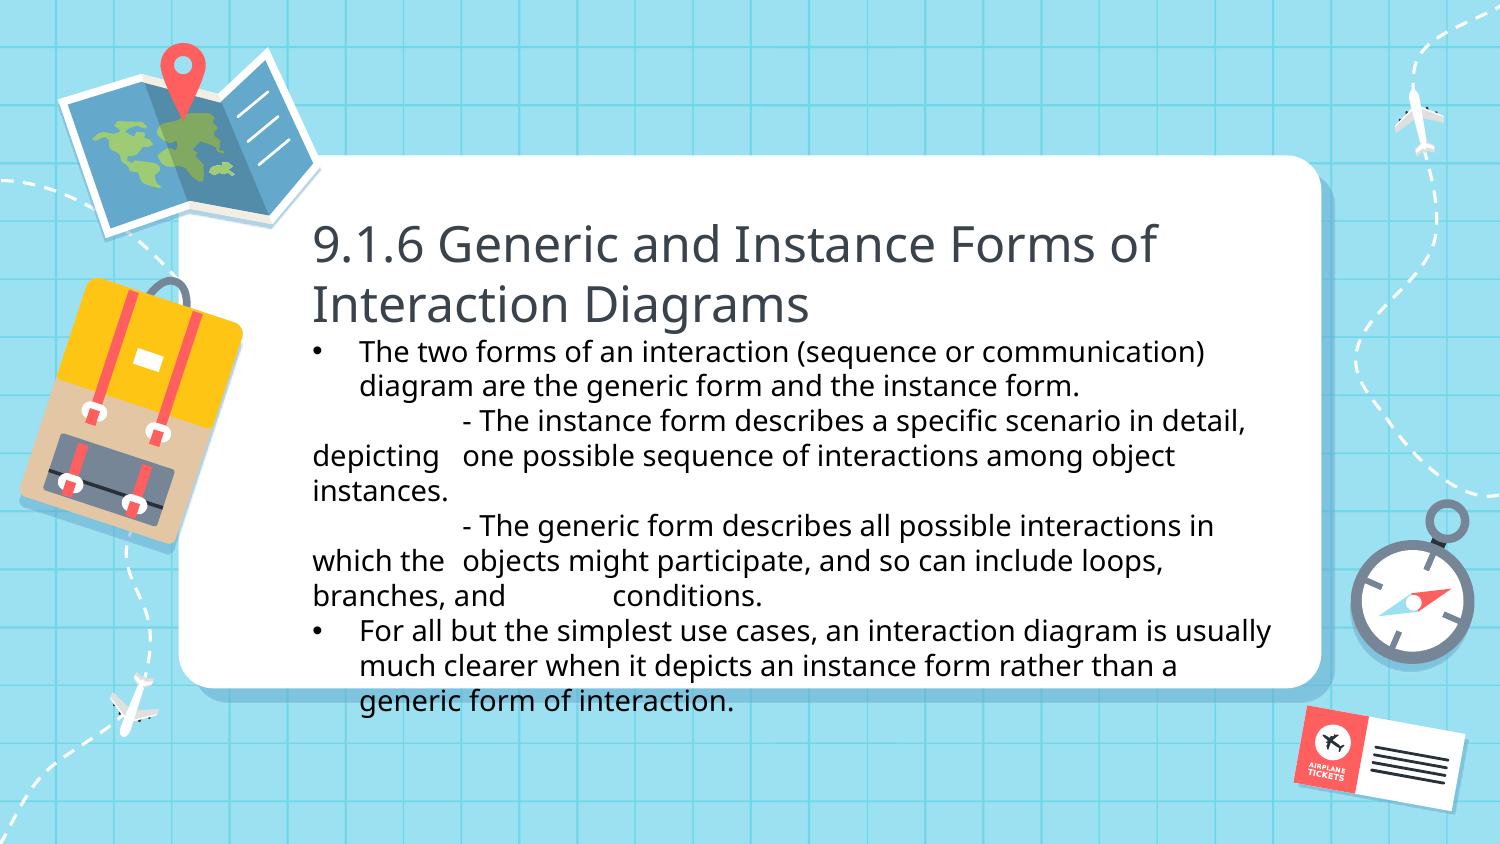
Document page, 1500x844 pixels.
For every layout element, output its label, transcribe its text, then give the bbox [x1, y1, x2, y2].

text_box 9.1.6 Generic and Instance Forms of Interaction Diagrams The two forms of an interaction (sequence or communication) diagram are the generic form and the instance form. - The instance form describes a specific scenario in detail, depicting one possible sequence of interactions among object instances. - The generic form describes all possible interactions in which the objects might participate, and so can include loops, branches, and conditions. For all but the simplest use cases, an interaction diagram is usually much clearer when it depicts an instance form rather than a generic form of interaction. [297, 205, 1289, 760]
